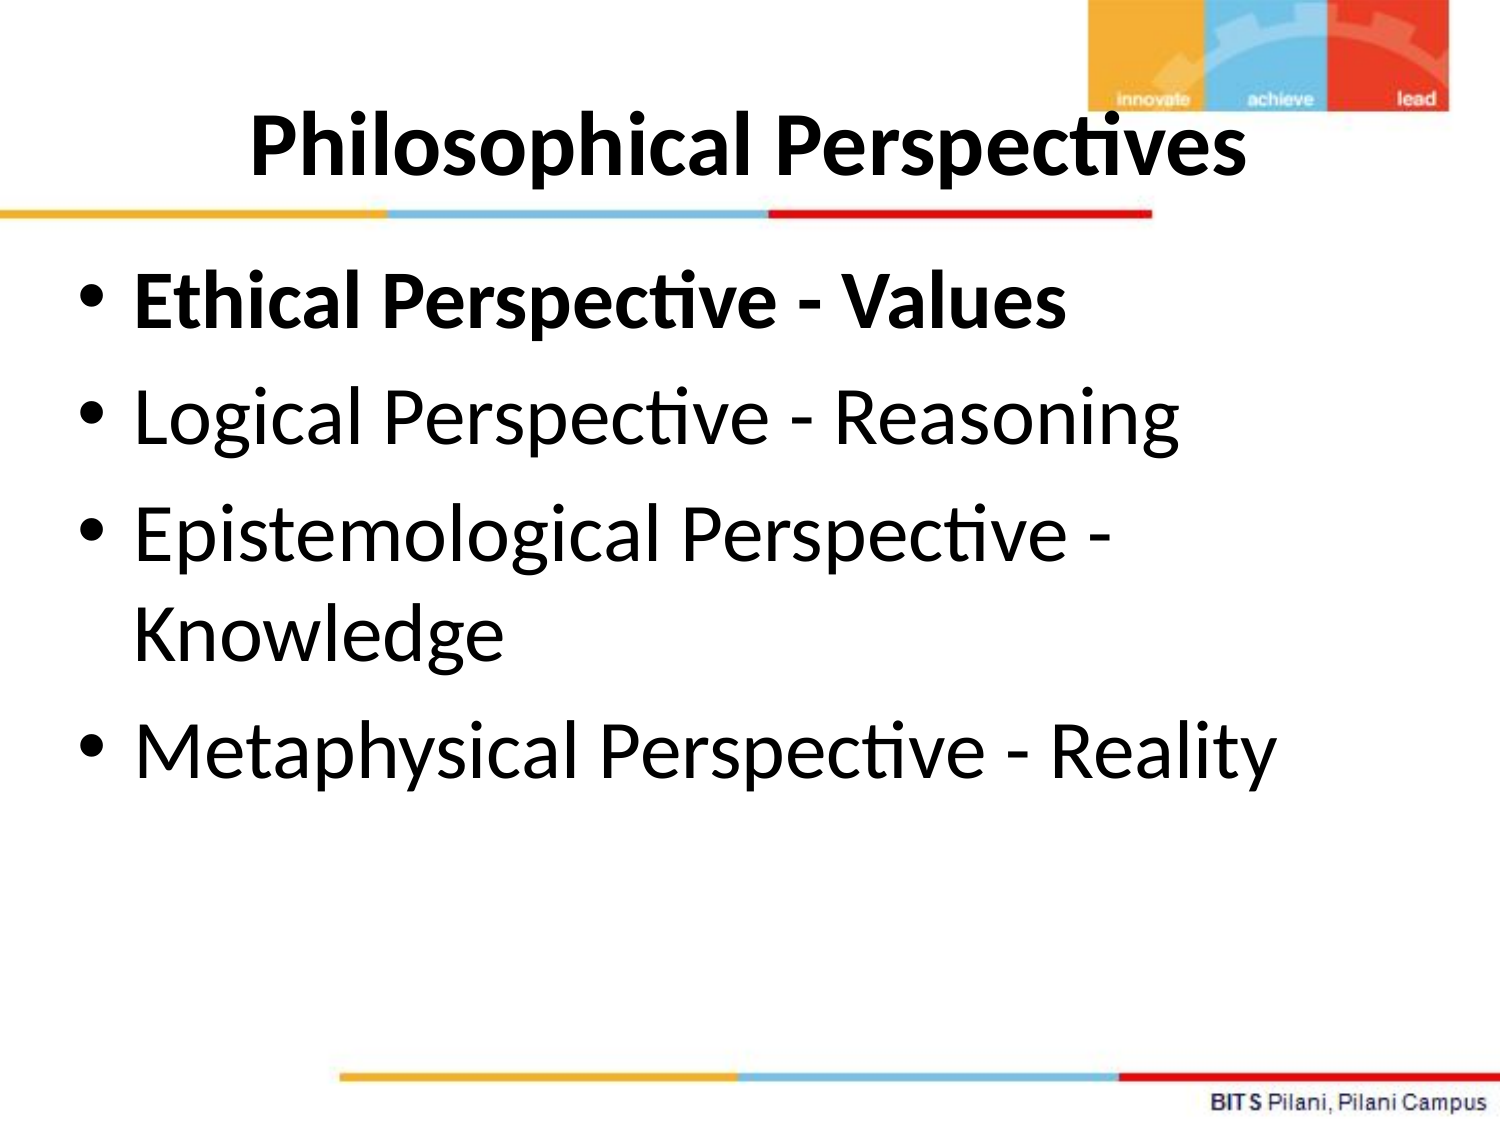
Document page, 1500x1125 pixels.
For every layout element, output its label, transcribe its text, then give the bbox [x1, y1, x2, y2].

list Ethical Perspective - Values Logical Perspective - Reasoning Epistemological Perspective - Knowledge Metaphysical Perspective - Reality [62, 237, 1425, 988]
title Philosophical Perspectives [75, 45, 1425, 233]
picture [0, 0, 1500, 1125]
